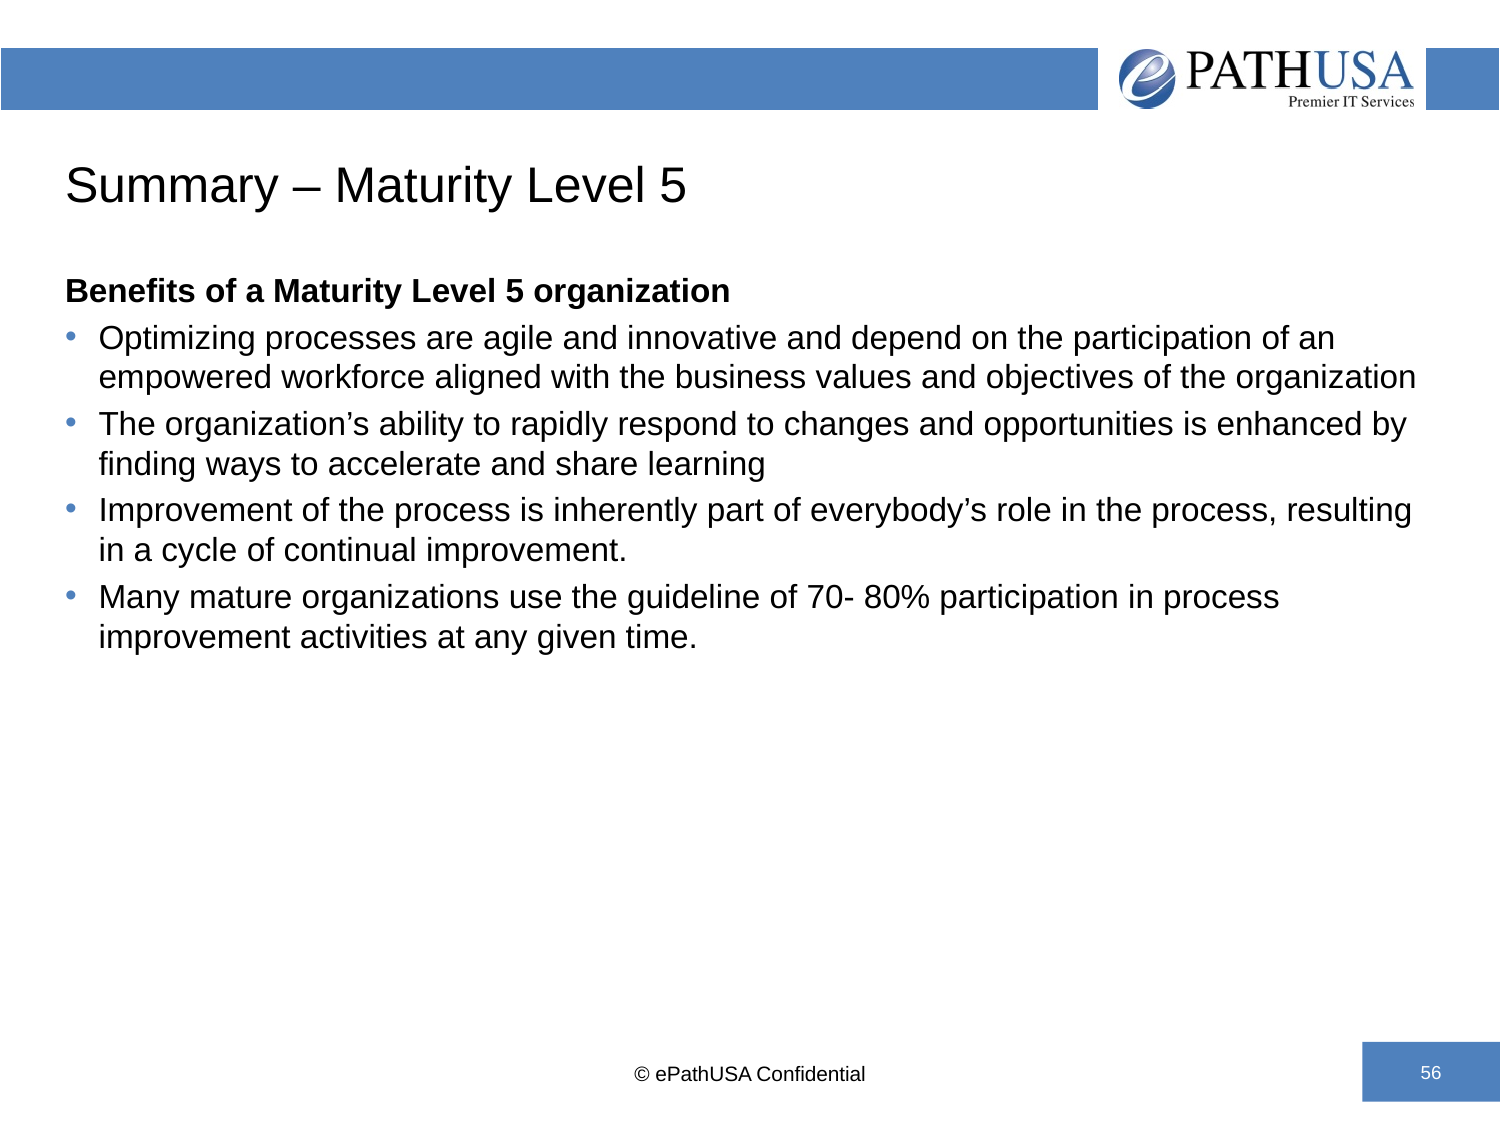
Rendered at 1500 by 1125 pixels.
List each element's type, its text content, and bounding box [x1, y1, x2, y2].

text_box © ePathUSA Confidential [512, 1042, 988, 1103]
title Summary – Maturity Level 5 [50, 127, 1450, 238]
picture [1119, 49, 1414, 109]
list Benefits of a Maturity Level 5 organization Optimizing processes are agile and innovative and depend on the participation of an empowered workforce aligned with the business values and objectives of the organization The organization’s ability to rapidly respond to changes and opportunities is enhanced by finding ways to accelerate and share learning Improvement of the process is inherently part of everybody’s role in the process, resulting in a cycle of continual improvement. Many mature organizations use the guideline of 70- 80% participation in process improvement activities at any given time. [50, 261, 1450, 1025]
